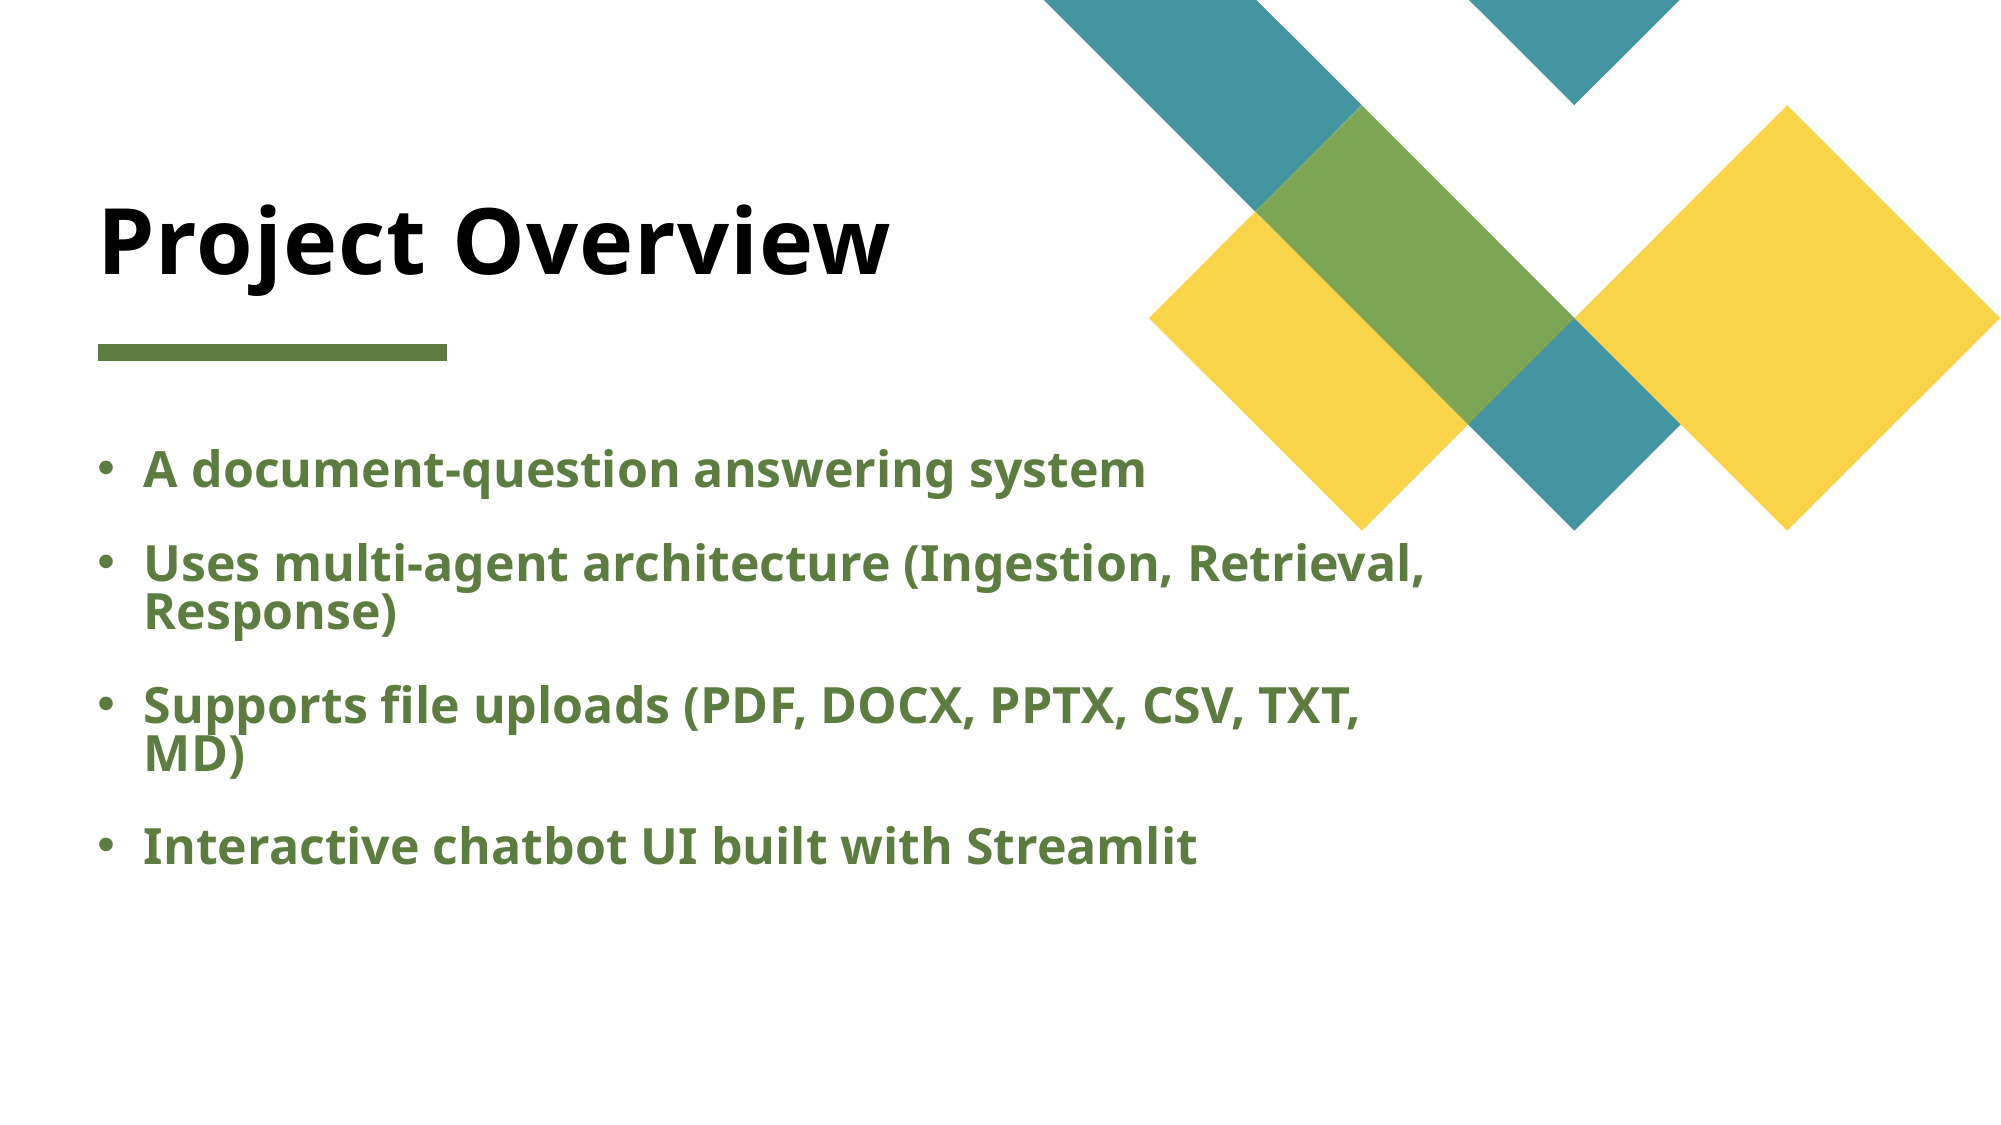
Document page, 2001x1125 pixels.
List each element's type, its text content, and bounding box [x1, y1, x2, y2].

list A document-question answering system Uses multi-agent architecture (Ingestion, Retrieval, Response) Supports file uploads (PDF, DOCX, PPTX, CSV, TXT, MD) Interactive chatbot UI built with Streamlit [97, 374, 1469, 983]
title Project Overview [97, 31, 1211, 293]
